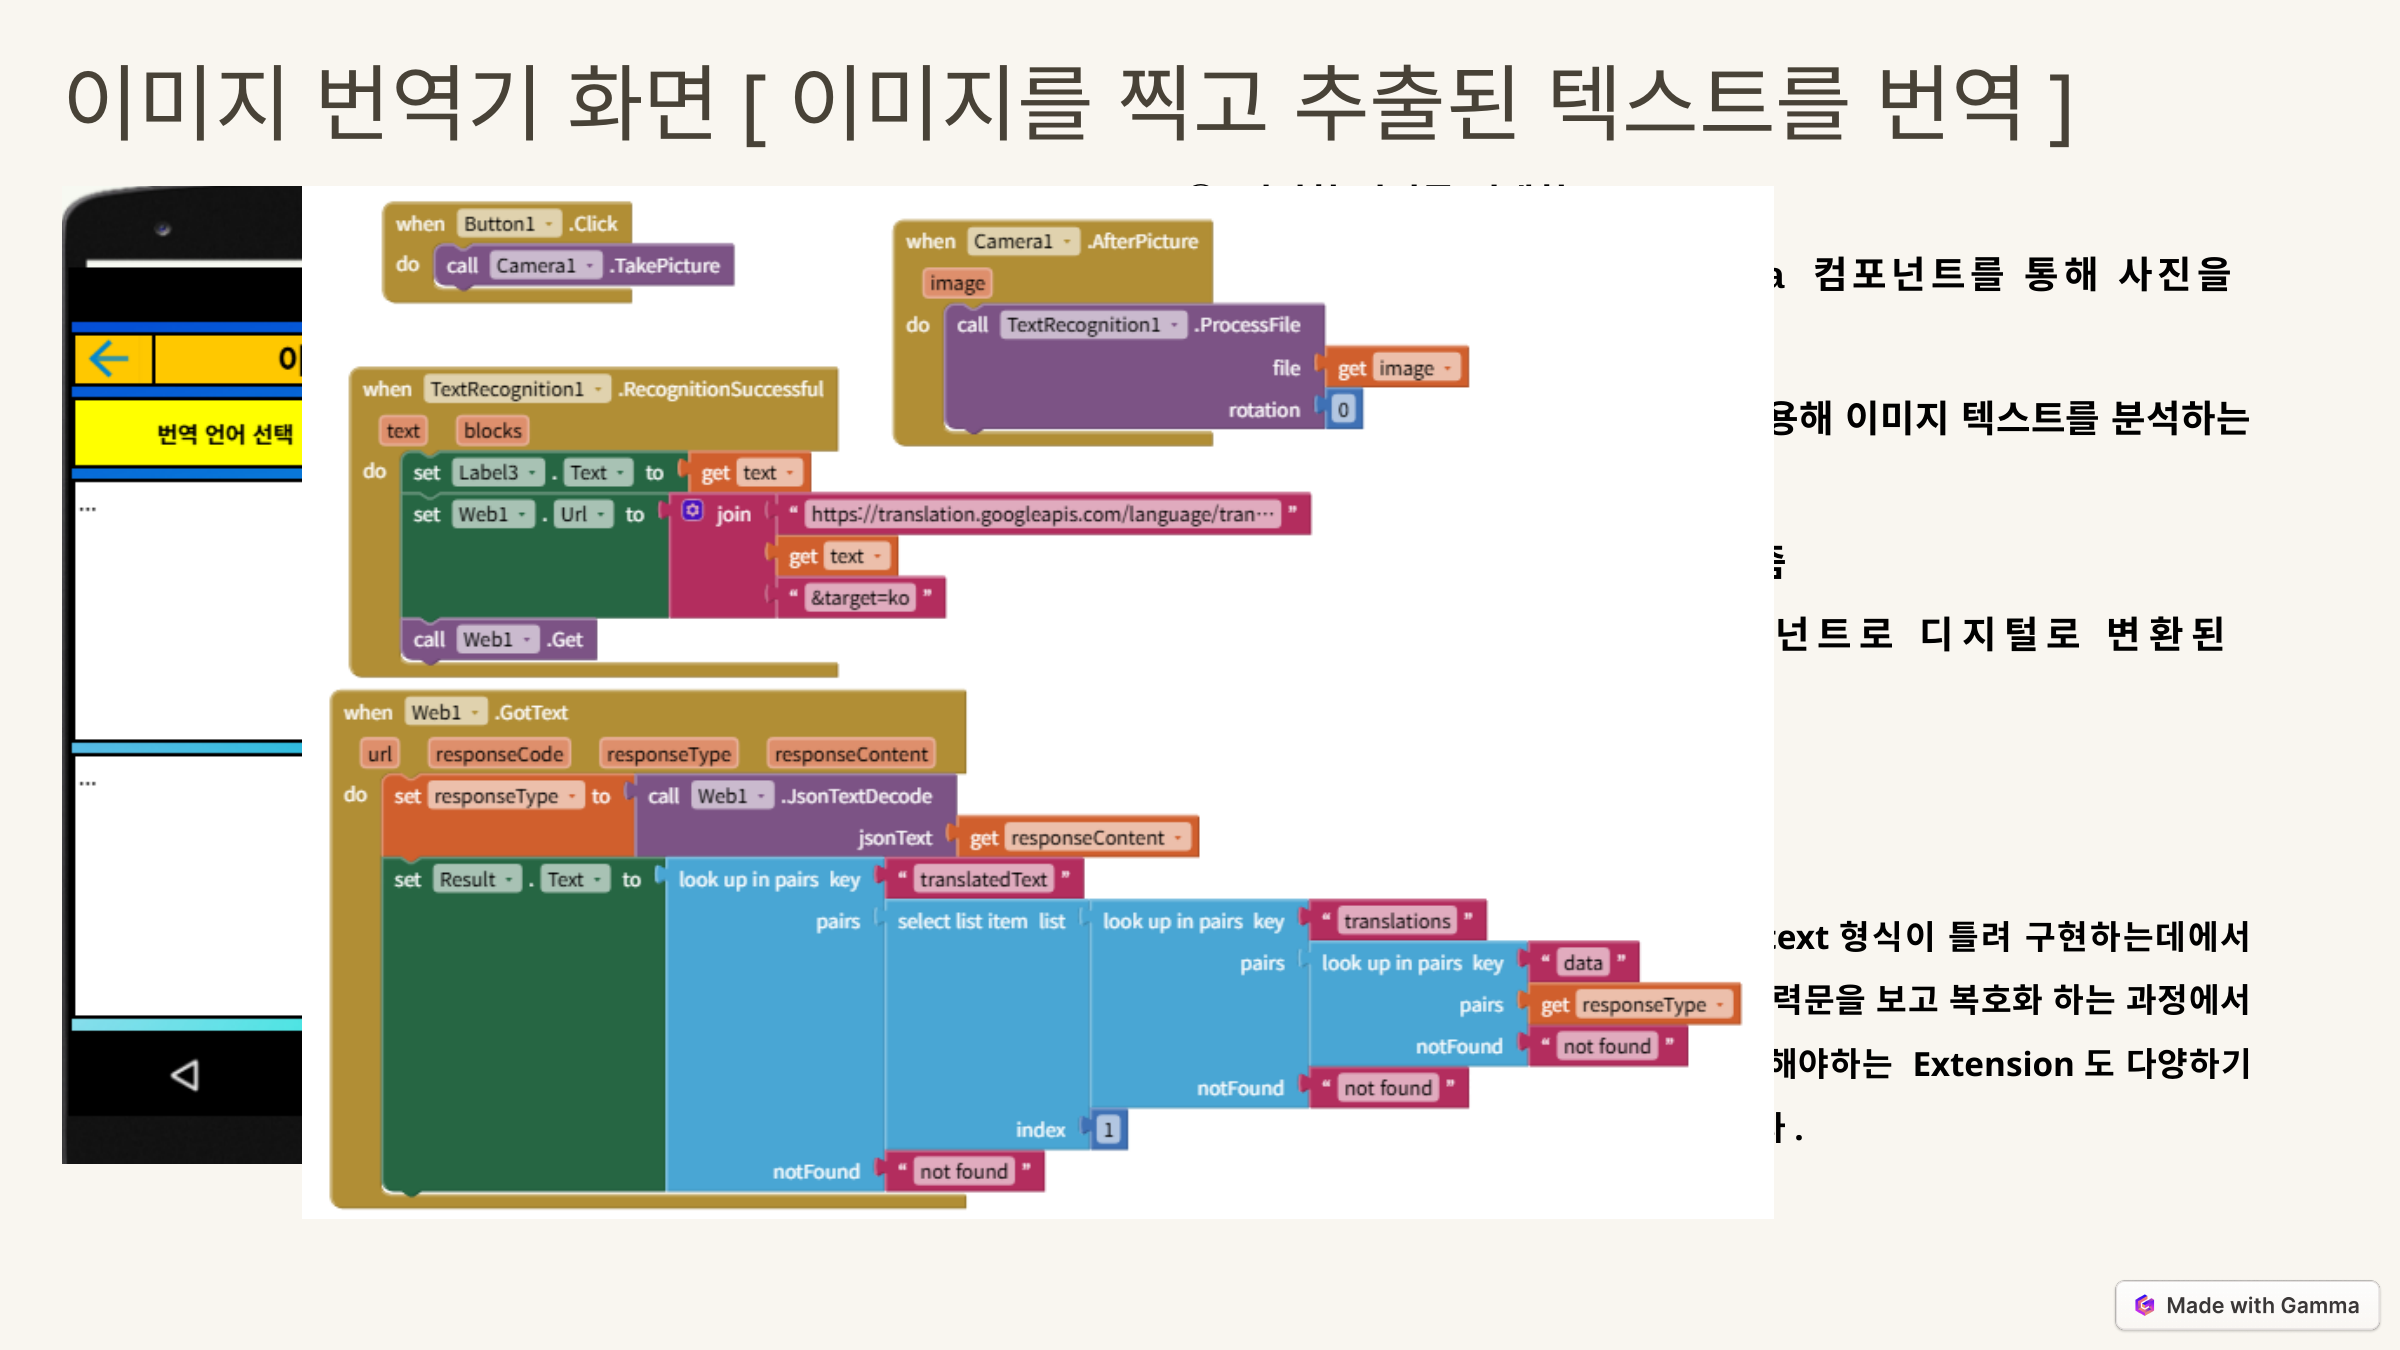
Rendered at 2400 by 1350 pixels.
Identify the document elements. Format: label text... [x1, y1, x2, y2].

picture [62, 185, 1774, 1219]
picture [2106, 1271, 2389, 1339]
text_box 이미지 번역기 화면[이미지를 찍고 추출된 텍스트를 번역] [62, 35, 1423, 153]
text_box 번역할 언어를 선택함. 재생 버튼을 클릭하면 Camera 컴포넌트를 통해 사진을 찍는다. 찍은 사진을 Web 컴포넌트를 이용해 이미지 텍스트를 분석하는 OCR API를 호출함 인식된 텍스트를 레이블에 출력해줌 TextRecognition이라는 컴포넌트로 디지털로 변환된 텍스트를 번역함. 번역 결과를 출력 ※문제점※ 마찬가지로 API 별로 추출되는 JSON text형식이 틀려 구현하는데에서 막혔다. 이를 해결하려면 해당 API의 출력문을 보고 복호화 하는 과정에서 정확한 텍스트 포맷을 알아야 하고, 사용해야하는 Extension도 다양하기 때문에 해당 화면 구현은 시간이 더 필요하다. [1155, 152, 2253, 759]
